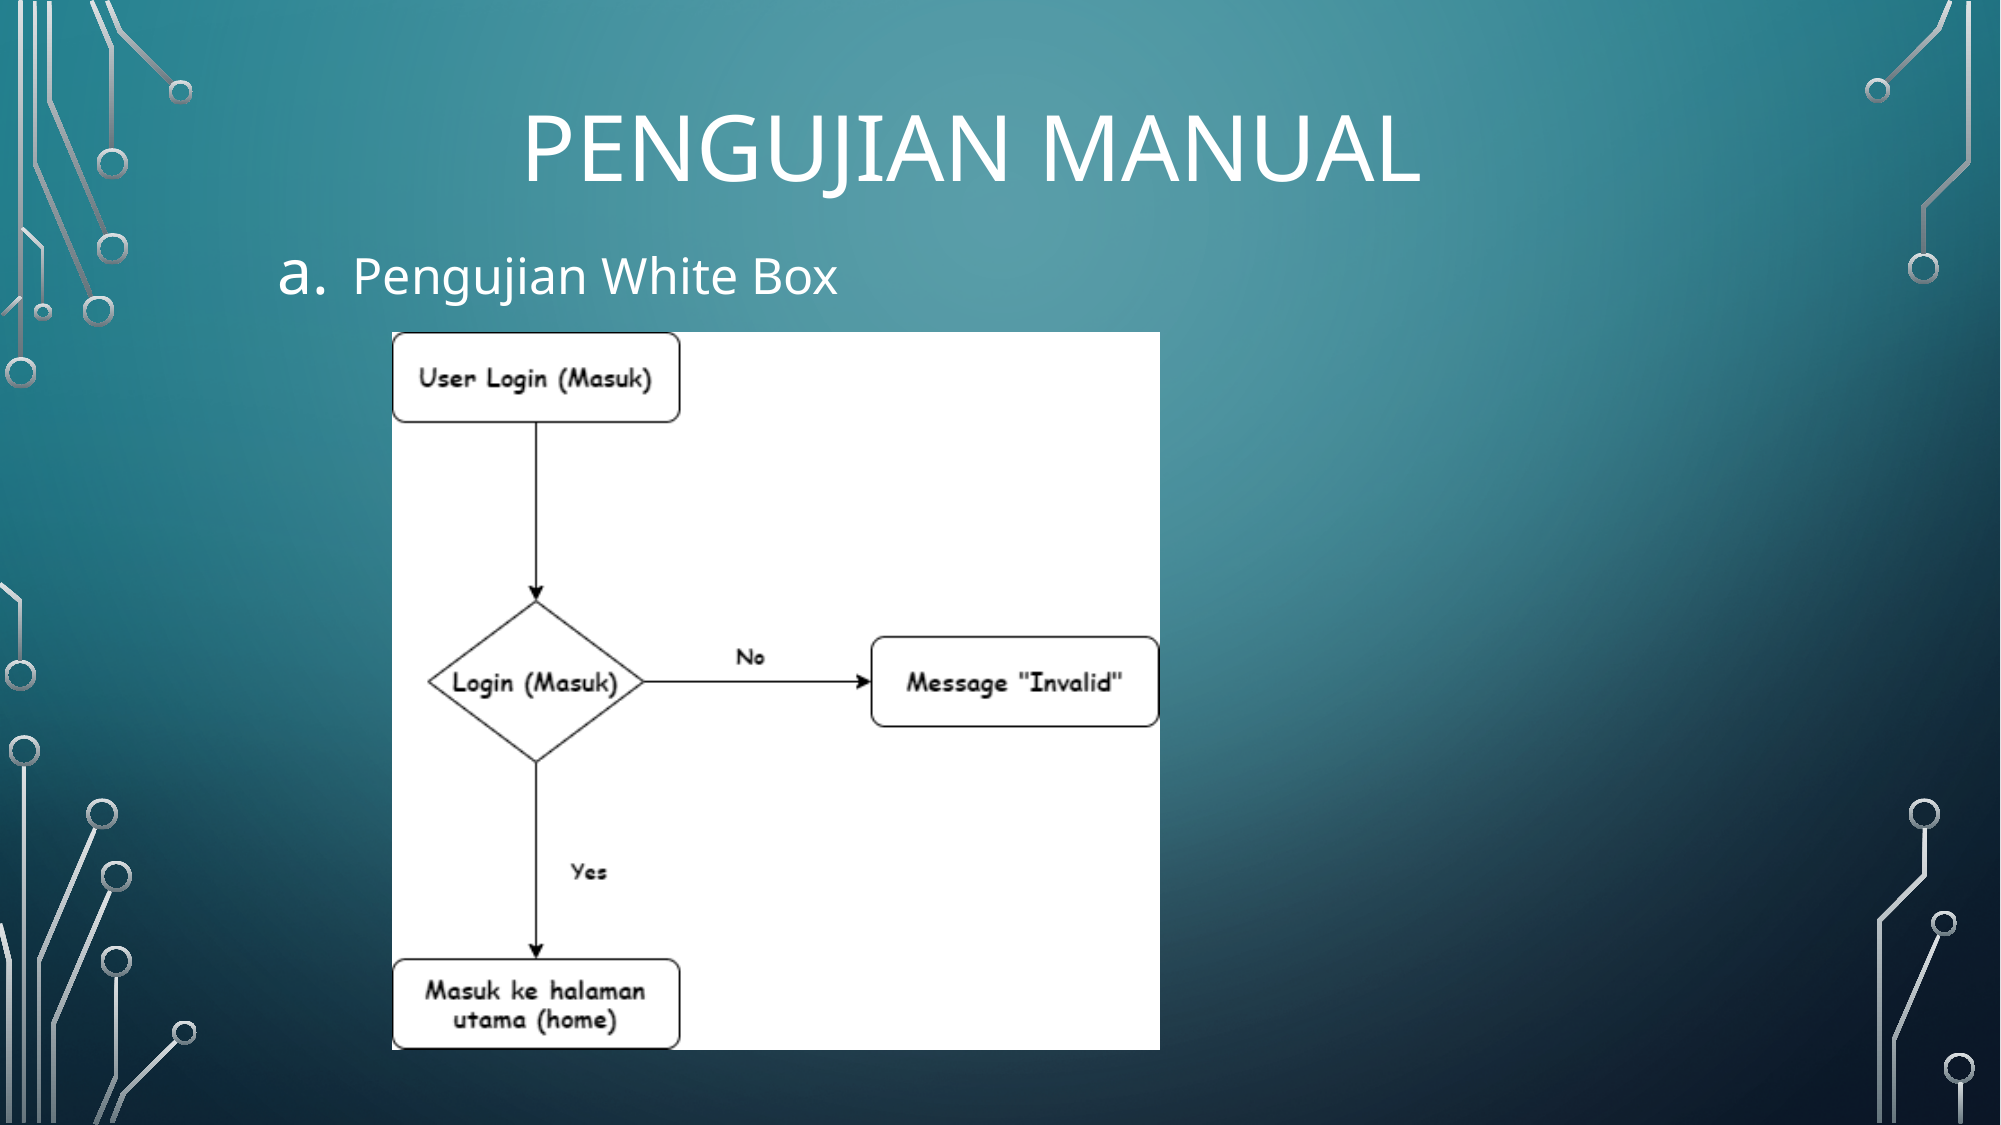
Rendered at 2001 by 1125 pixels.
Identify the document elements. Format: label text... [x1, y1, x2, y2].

title Pengujian manual [505, 30, 2000, 273]
list Pengujian White Box [187, 224, 1813, 806]
picture [391, 332, 1160, 1051]
